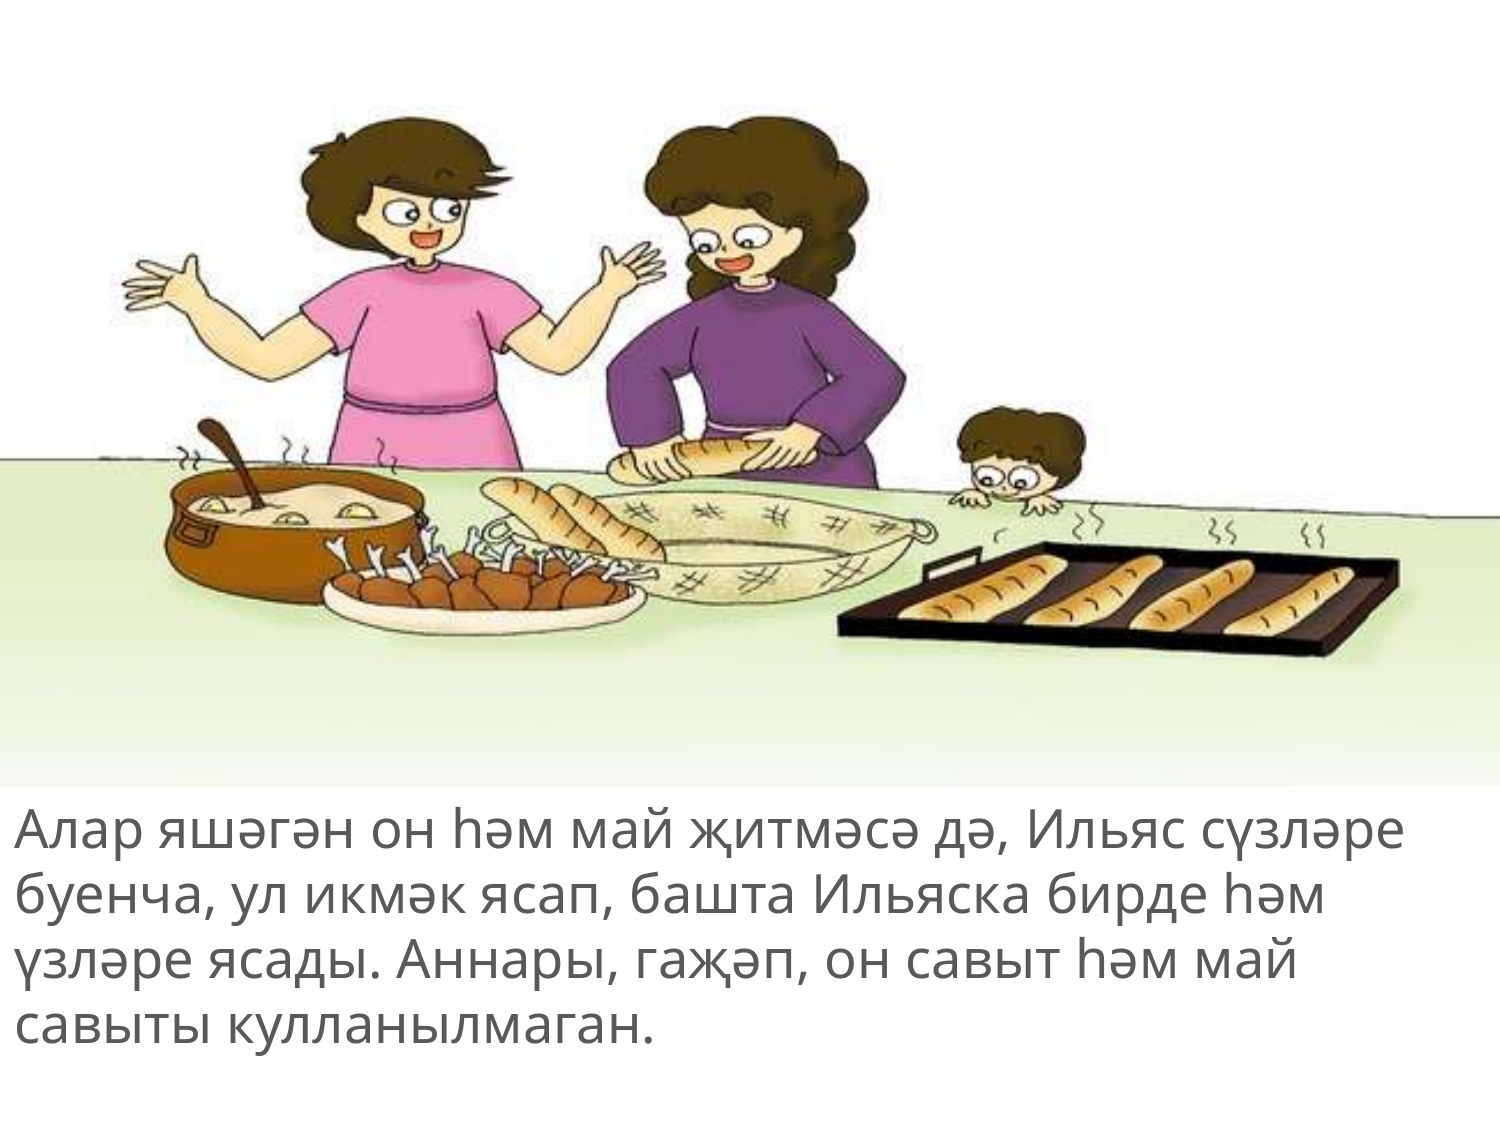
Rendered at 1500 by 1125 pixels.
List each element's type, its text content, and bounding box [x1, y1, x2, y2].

text_box Алар яшәгән он һәм май җитмәсә дә, Ильяс сүзләре буенча, ул икмәк ясап, башта Ильяска бирде һәм үзләре ясады. Аннары, гаҗәп, он савыт һәм май савыты кулланылмаган. [0, 794, 1486, 1062]
picture [0, 0, 1500, 788]
